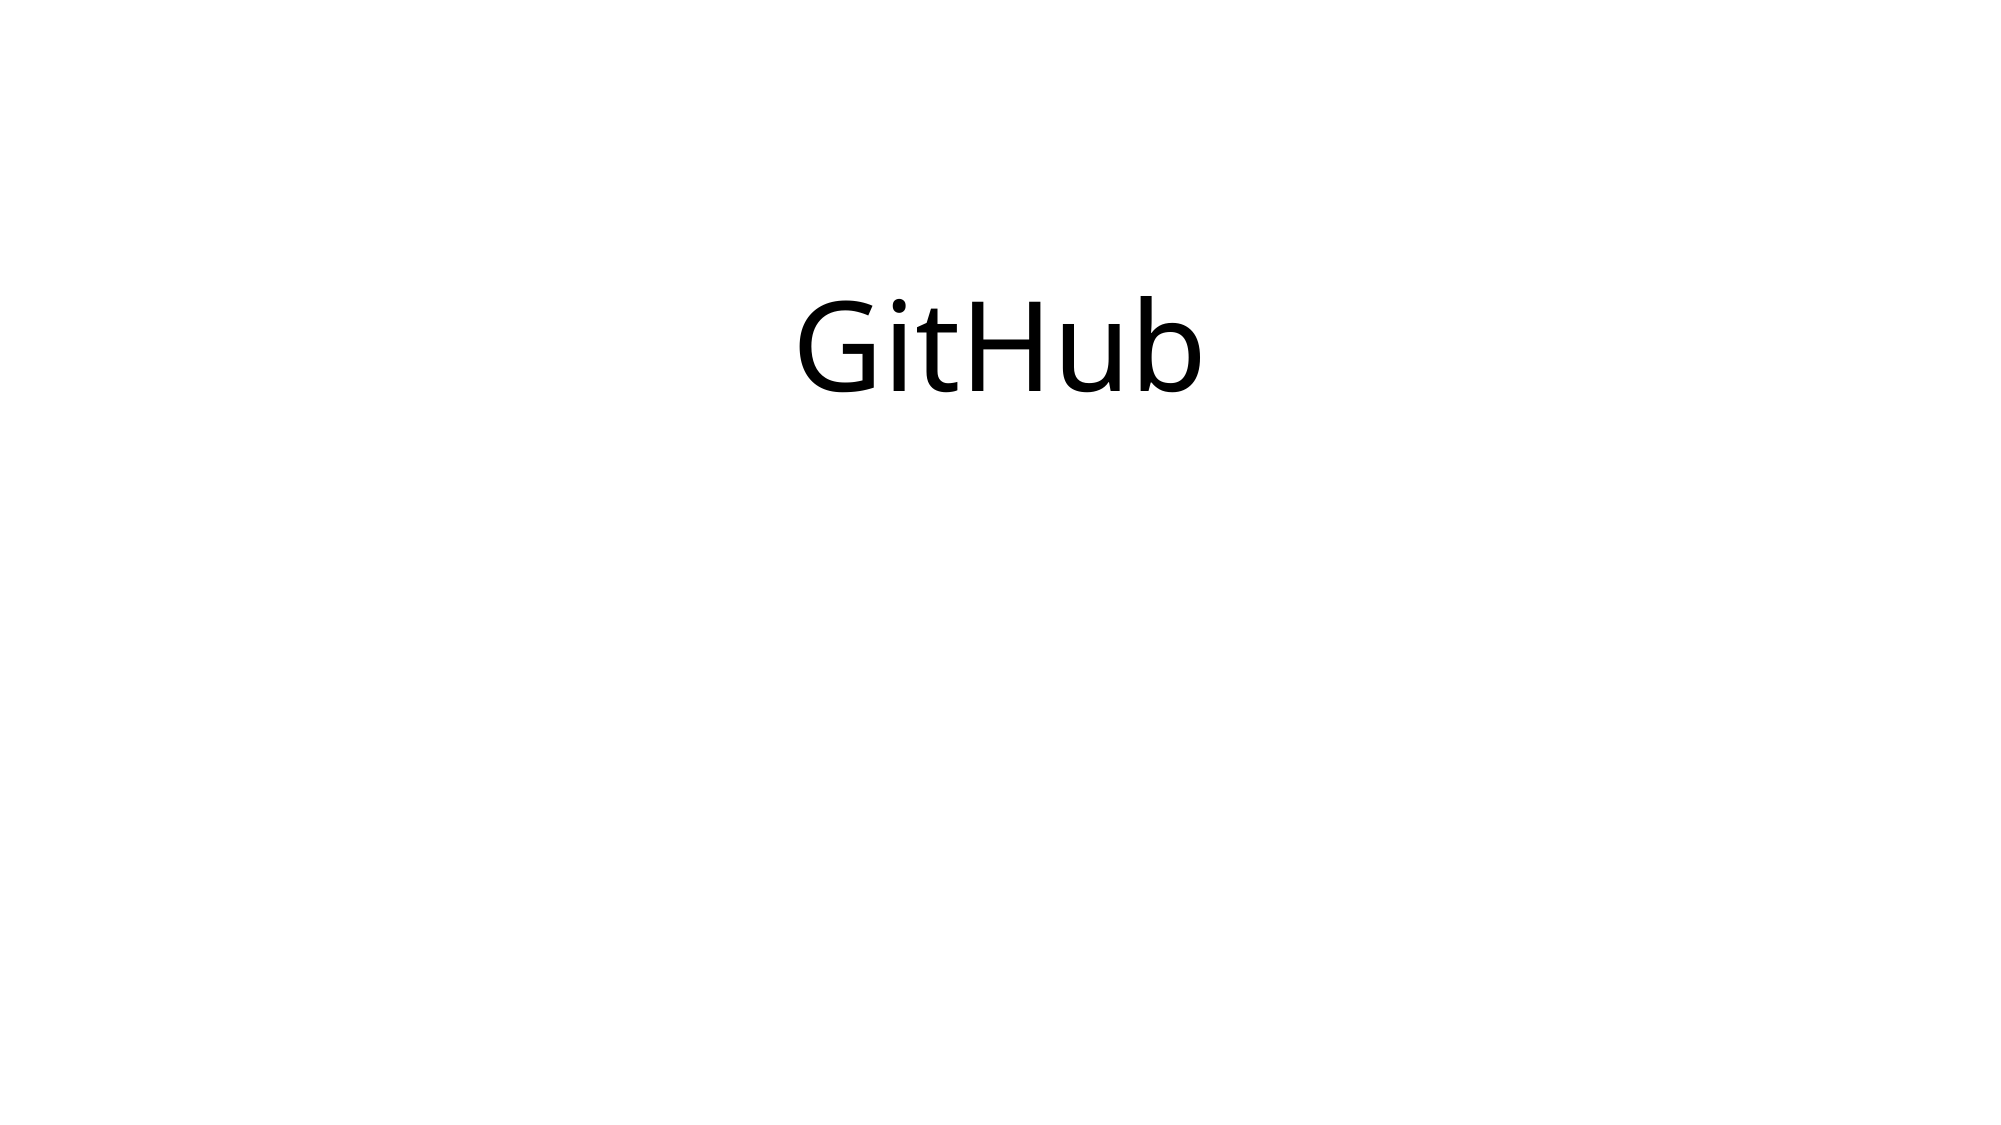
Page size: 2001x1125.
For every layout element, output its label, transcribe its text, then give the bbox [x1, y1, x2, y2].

title GitHub [249, 184, 1750, 576]
